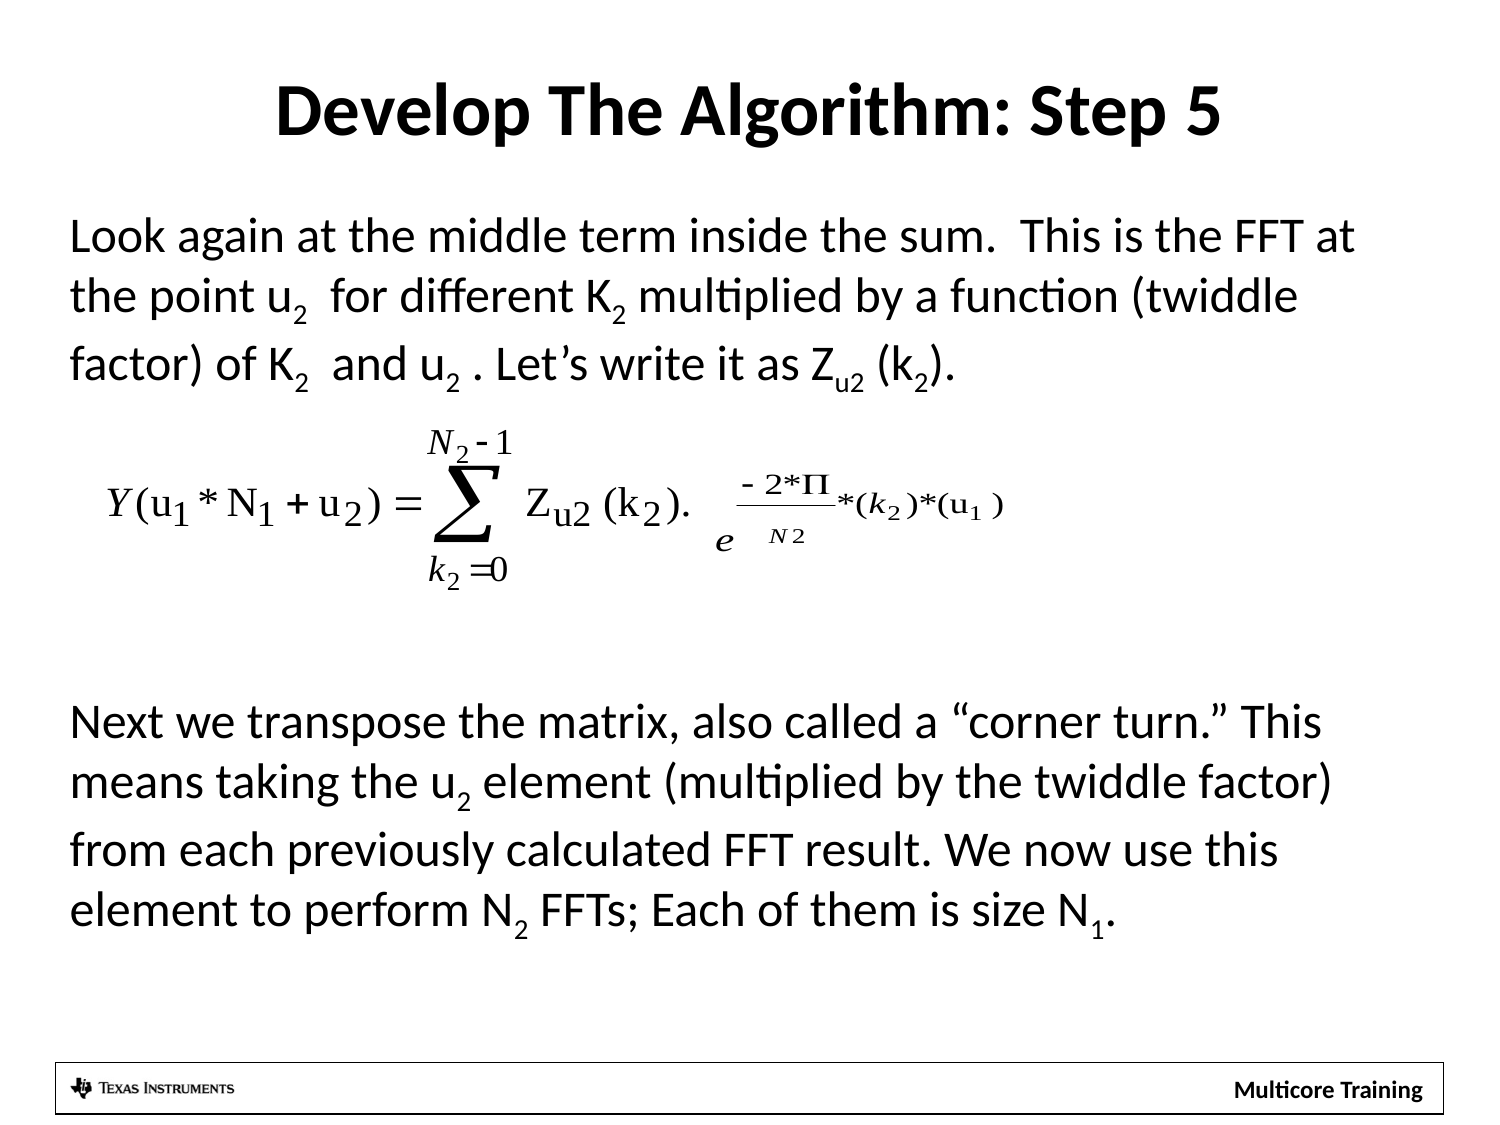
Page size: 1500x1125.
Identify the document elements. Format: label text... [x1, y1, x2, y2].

title Develop The Algorithm: Step 5 [56, 50, 1444, 160]
list Look again at the middle term inside the sum. This is the FFT at the point u2 for different K2 multiplied by a function (twiddle factor) of K2 and u2 . Let’s write it as Zu2 (k2). Next we transpose the matrix, also called a “corner turn.” This means taking the u2 element (multiplied by the twiddle factor) from each previously calculated FFT result. We now use this element to perform N2 FFTs; Each of them is size N1. [54, 194, 1444, 996]
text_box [705, 310, 1017, 564]
picture [59, 1066, 245, 1110]
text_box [97, 286, 745, 605]
